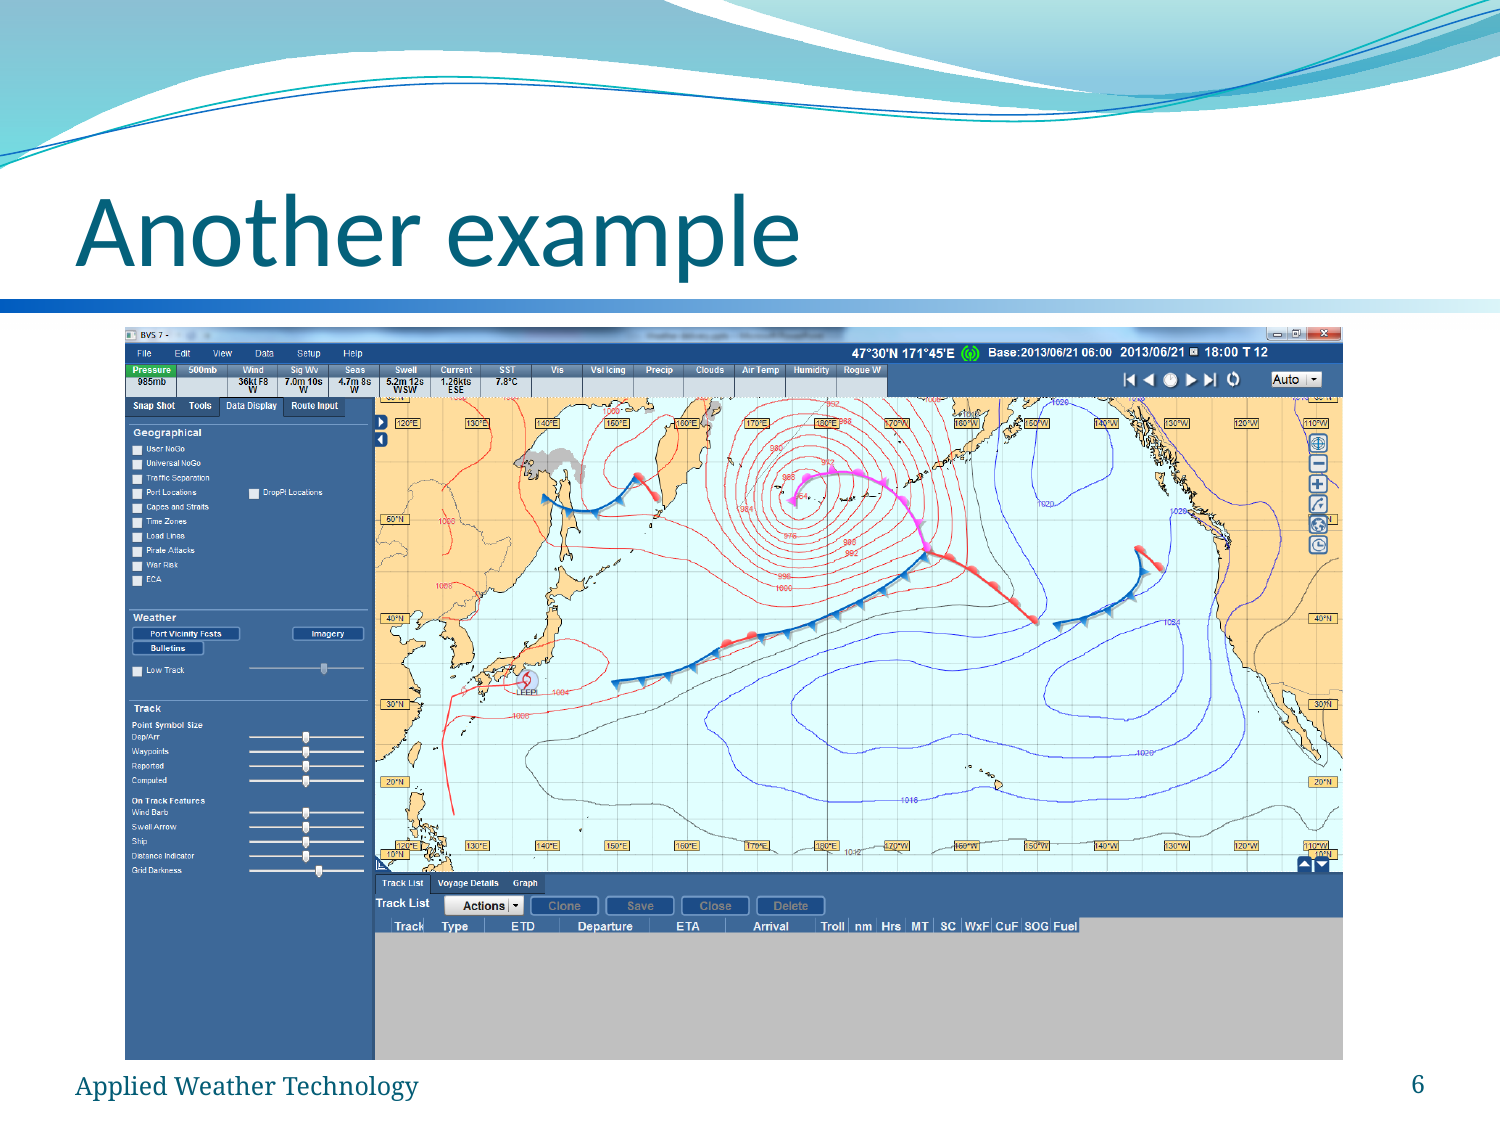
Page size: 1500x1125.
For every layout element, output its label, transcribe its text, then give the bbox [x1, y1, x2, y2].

footer Applied Weather Technology [75, 1044, 625, 1105]
slide_number 6 [1299, 1042, 1425, 1103]
title Another example [75, 99, 1425, 288]
picture [124, 327, 1343, 1060]
